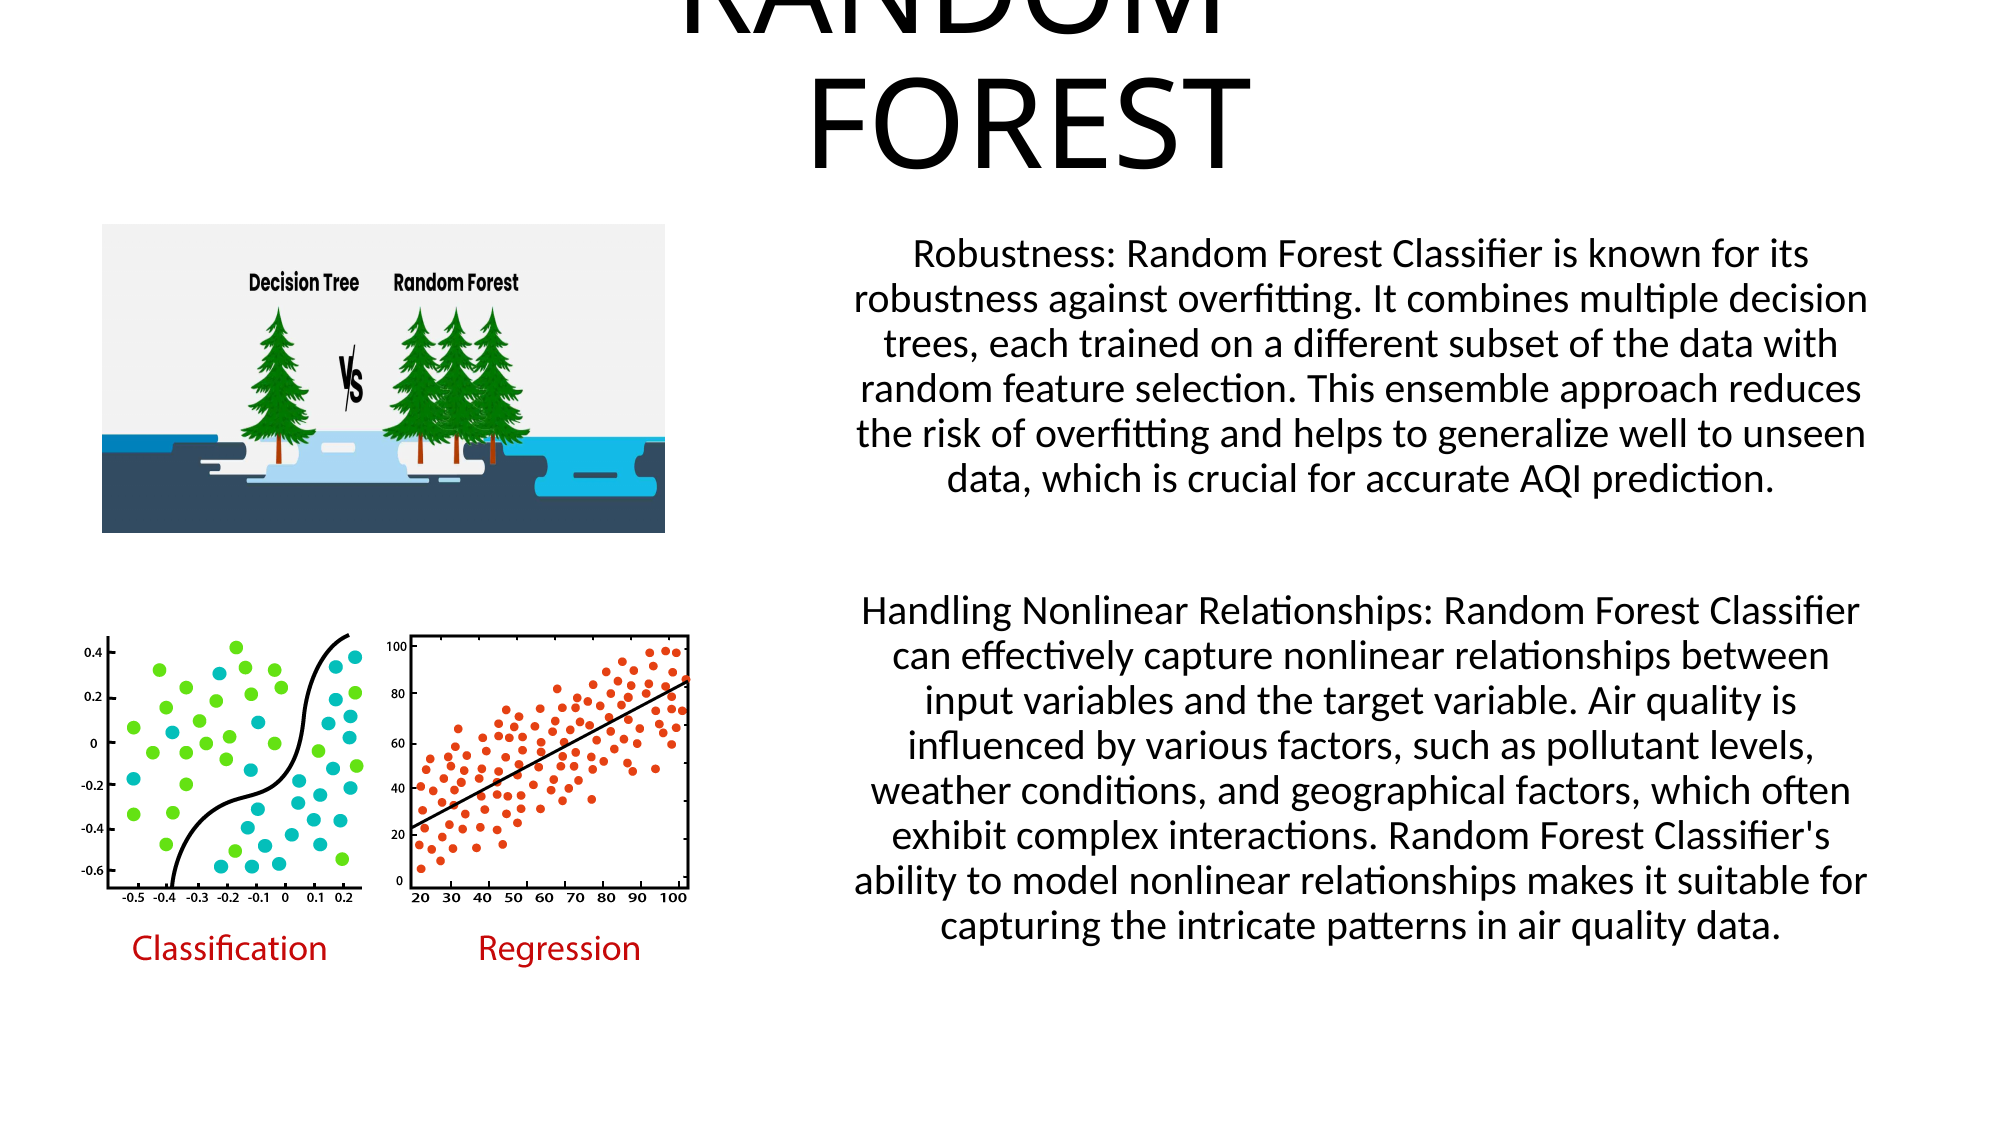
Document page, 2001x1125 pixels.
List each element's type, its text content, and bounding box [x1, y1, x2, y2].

subtitle Robustness: Random Forest Classifier is known for its robustness against overfitting. It combines multiple decision trees, each trained on a different subset of the data with random feature selection. This ensemble approach reduces the risk of overfitting and helps to generalize well to unseen data, which is crucial for accurate AQI prediction. Handling Nonlinear Relationships: Random Forest Classifier can effectively capture nonlinear relationships between input variables and the target variable. Air quality is influenced by various factors, such as pollutant levels, weather conditions, and geographical factors, which often exhibit complex interactions. Random Forest Classifier's ability to model nonlinear relationships makes it suitable for capturing the intricate patterns in air quality data. [833, 224, 1890, 1034]
title RANDOM FOREST [420, 38, 1486, 204]
picture [102, 224, 665, 533]
picture [71, 622, 696, 970]
